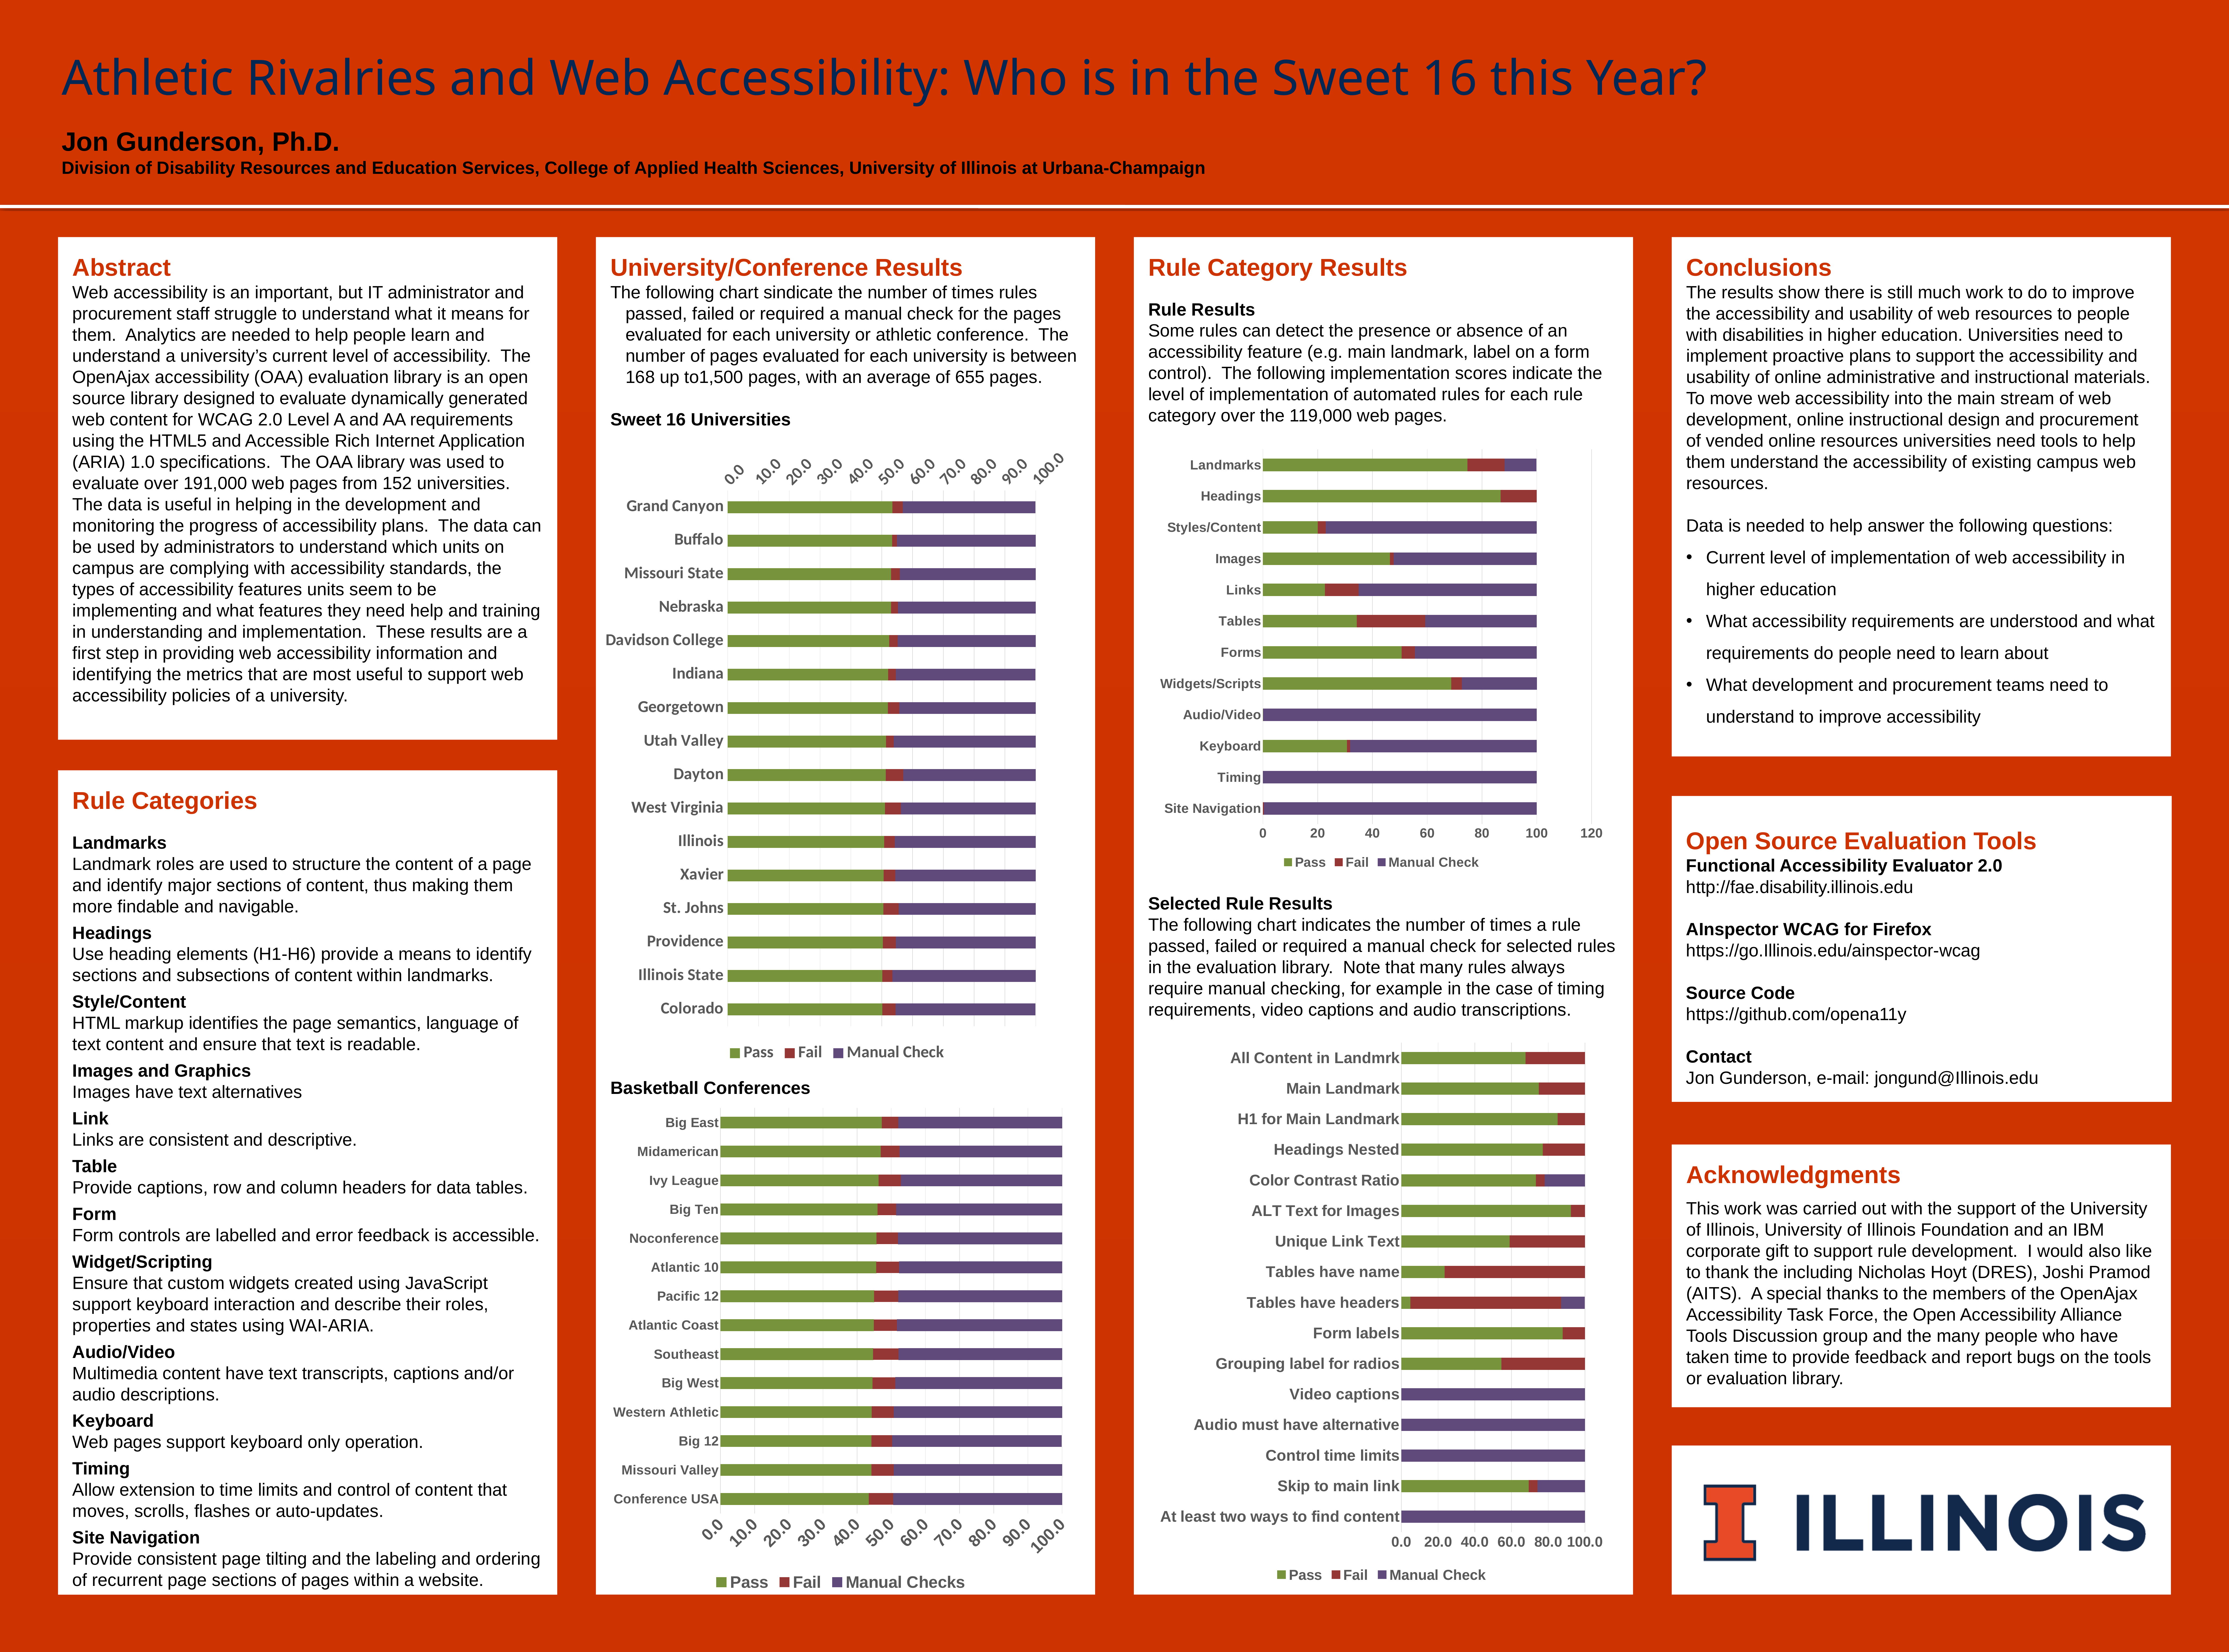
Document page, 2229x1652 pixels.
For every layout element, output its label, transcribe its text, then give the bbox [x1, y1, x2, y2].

text_box Acknowledgments This work was carried out with the support of the University of Illinois, University of Illinois Foundation and an IBM corporate gift to support rule development. I would also like to thank the including Nicholas Hoyt (DRES), Joshi Pramod (AITS). A special thanks to the members of the OpenAjax Accessibility Task Force, the Open Accessibility Alliance Tools Discussion group and the many people who have taken time to provide feedback and report bugs on the tools or evaluation library. [1671, 1144, 2171, 1407]
text_box Rule Category Results Rule Results Some rules can detect the presence or absence of an accessibility feature (e.g. main landmark, label on a form control). The following implementation scores indicate the level of implementation of automated rules for each rule category over the 119,000 web pages. Selected Rule Results The following chart indicates the number of times a rule passed, failed or required a manual check for selected rules in the evaluation library. Note that many rules always require manual checking, for example in the case of timing requirements, video captions and audio transcriptions. [1134, 237, 1633, 1595]
text_box Conclusions The results show there is still much work to do to improve the accessibility and usability of web resources to people with disabilities in higher education. Universities need to implement proactive plans to support the accessibility and usability of online administrative and instructional materials. To move web accessibility into the main stream of web development, online instructional design and procurement of vended online resources universities need tools to help them understand the accessibility of existing campus web resources. Data is needed to help answer the following questions: Current level of implementation of web accessibility in higher education What accessibility requirements are understood and what requirements do people need to learn about What development and procurement teams need to understand to improve accessibility [1671, 237, 2171, 757]
text_box University/Conference Results The following chart sindicate the number of times rules passed, failed or required a manual check for the pages evaluated for each university or athletic conference. The number of pages evaluated for each university is between 168 up to1,500 pages, with an average of 655 pages. Sweet 16 Universities Basketball Conferences [596, 237, 1095, 1595]
chart [1151, 1032, 1612, 1586]
text_box [1671, 1445, 2171, 1595]
text_box Athletic Rivalries and Web Accessibility: Who is in the Sweet 16 this Year? [58, 44, 2171, 107]
text_box Open Source Evaluation Tools Functional Accessibility Evaluator 2.0 http://fae.disability.illinois.edu AInspector WCAG for Firefox https://go.Illinois.edu/ainspector-wcag Source Code https://github.com/opena11y Contact Jon Gunderson, e-mail: jongund@Illinois.edu [1672, 796, 2172, 1102]
text_box Abstract Web accessibility is an important, but IT administrator and procurement staff struggle to understand what it means for them. Analytics are needed to help people learn and understand a university’s current level of accessibility. The OpenAjax accessibility (OAA) evaluation library is an open source library designed to evaluate dynamically generated web content for WCAG 2.0 Level A and AA requirements using the HTML5 and Accessible Rich Internet Application (ARIA) 1.0 specifications. The OAA library was used to evaluate over 191,000 web pages from 152 universities. The data is useful in helping in the development and monitoring the progress of accessibility plans. The data can be used by administrators to understand which units on campus are complying with accessibility standards, the types of accessibility features units seem to be implementing and what features they need help and training in understanding and implementation. These results are a first step in providing web accessibility information and identifying the metrics that are most useful to support web accessibility policies of a university. [58, 237, 557, 740]
chart [596, 438, 1078, 1065]
text_box Rule Categories Landmarks Landmark roles are used to structure the content of a page and identify major sections of content, thus making them more findable and navigable. Headings Use heading elements (H1-H6) provide a means to identify sections and subsections of content within landmarks. Style/Content HTML markup identifies the page semantics, language of text content and ensure that text is readable. Images and Graphics Images have text alternatives Link Links are consistent and descriptive. Table Provide captions, row and column headers for data tables. Form Form controls are labelled and error feedback is accessible. Widget/Scripting Ensure that custom widgets created using JavaScript support keyboard interaction and describe their roles, properties and states using WAI-ARIA. Audio/Video Multimedia content have text transcripts, captions and/or audio descriptions. Keyboard Web pages support keyboard only operation. Timing Allow extension to time limits and control of content that moves, scrolls, flashes or auto-updates. Site Navigation Provide consistent page tilting and the labeling and ordering of recurrent page sections of pages within a website. [58, 770, 557, 1595]
chart [603, 1098, 1078, 1595]
picture [1704, 1484, 2146, 1562]
chart [1151, 441, 1612, 873]
text_box Jon Gunderson, Ph.D. Division of Disability Resources and Education Services, College of Applied Health Sciences, University of Illinois at Urbana-Champaign [58, 122, 2171, 179]
